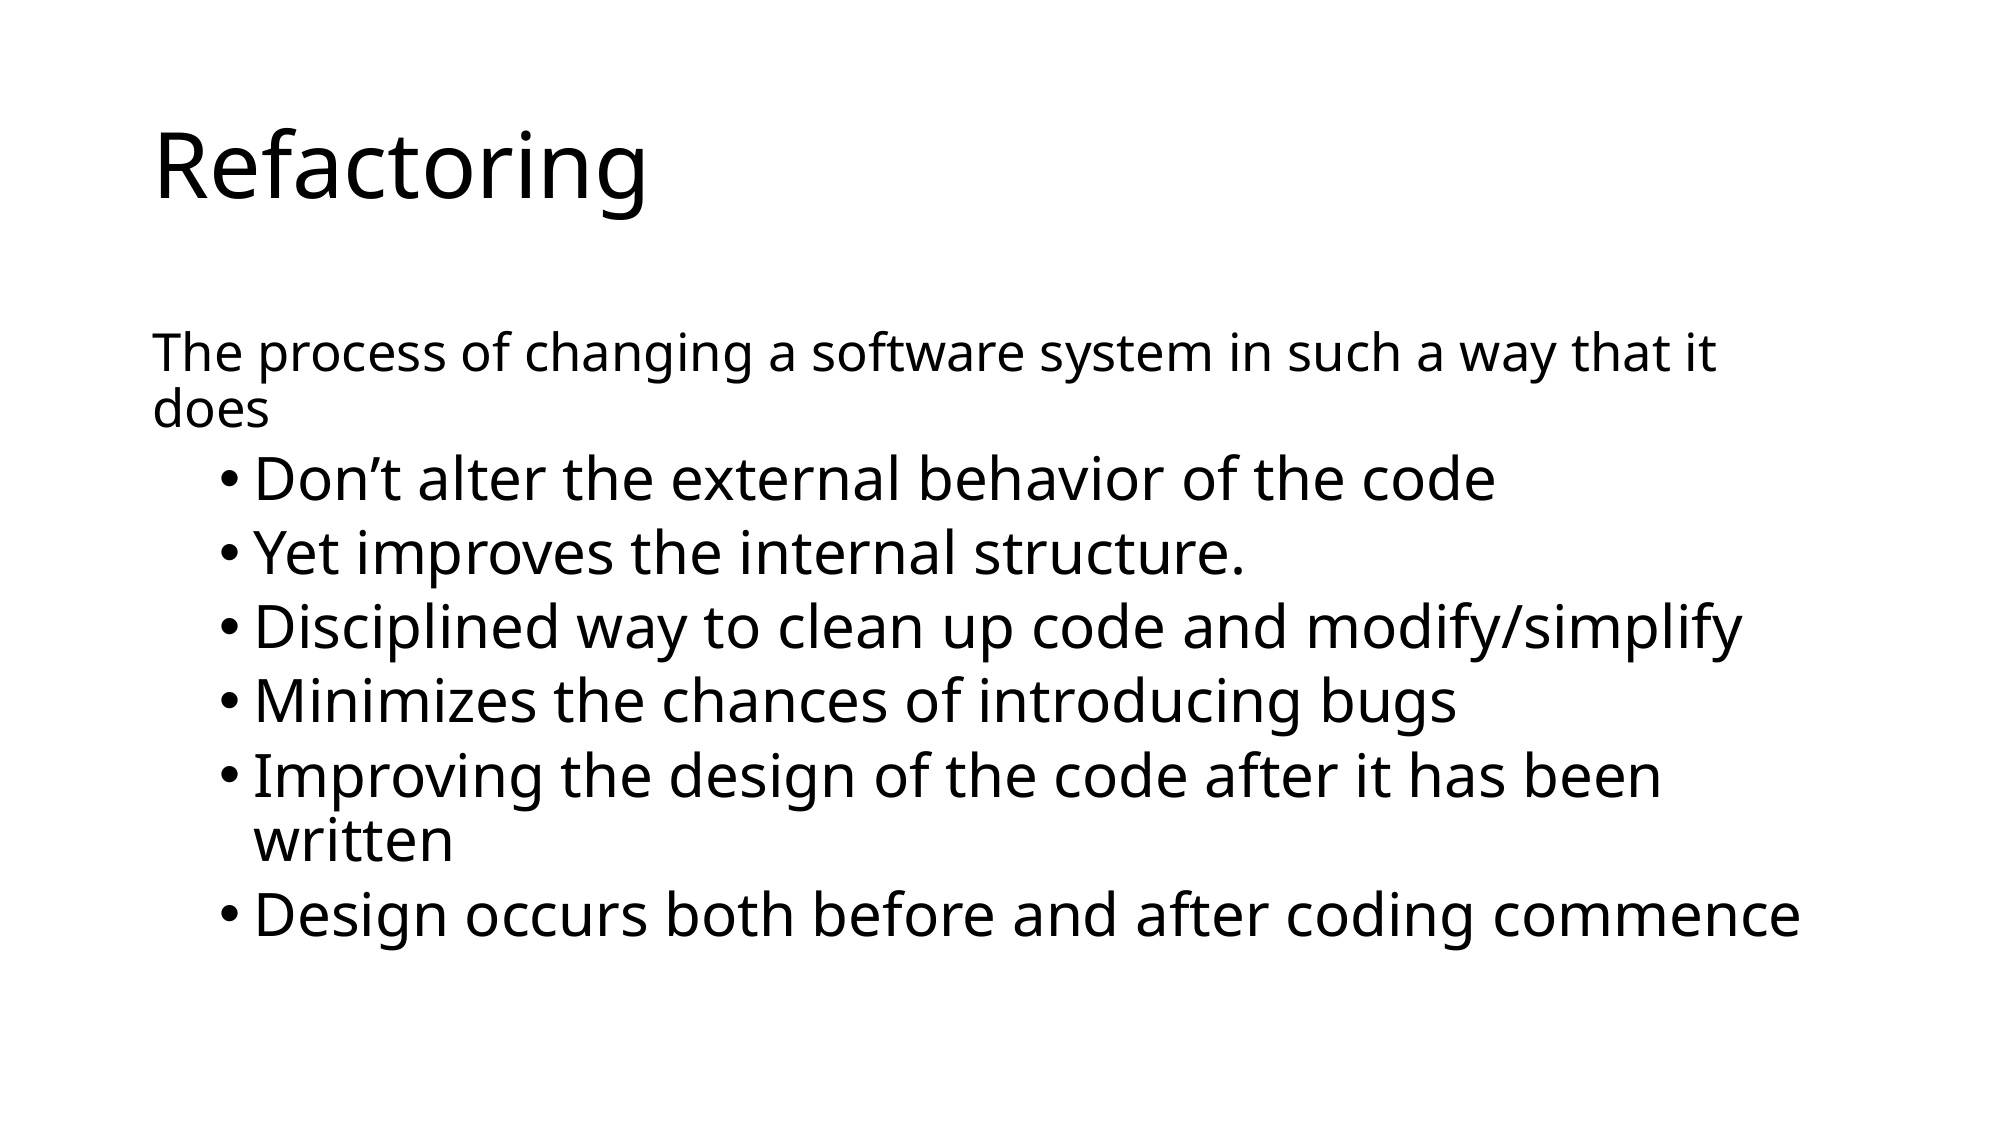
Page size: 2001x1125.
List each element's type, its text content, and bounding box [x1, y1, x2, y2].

title Refactoring [137, 59, 1863, 210]
list The process of changing a software system in such a way that it does Don’t alter the external behavior of the code Yet improves the internal structure. Disciplined way to clean up code and modify/simplify Minimizes the chances of introducing bugs Improving the design of the code after it has been written Design occurs both before and after coding commence [137, 210, 1863, 1009]
